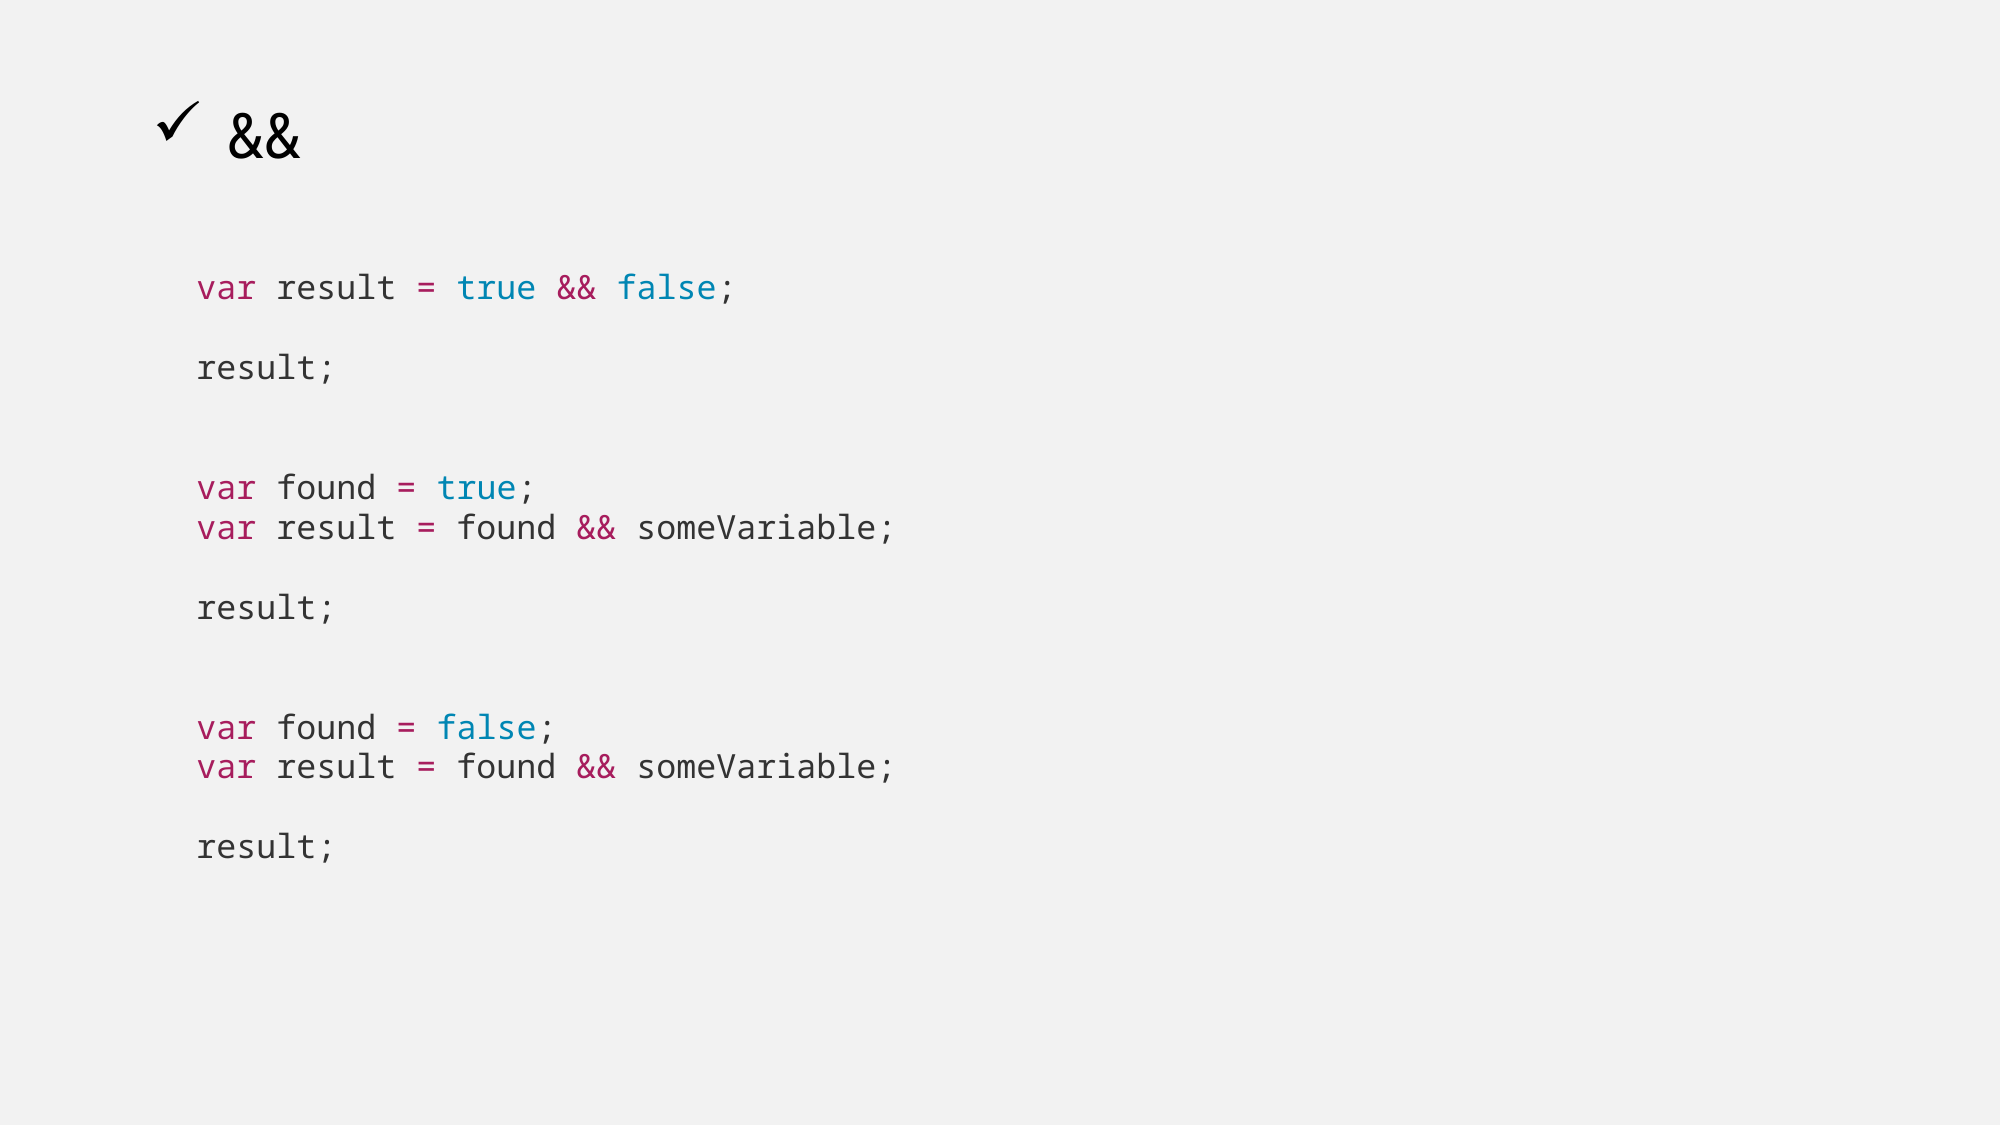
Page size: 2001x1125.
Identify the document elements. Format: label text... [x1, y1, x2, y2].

list var result = true && false; result; var found = true; var result = found && someVariable; result; var found = false; var result = found && someVariable; result; [137, 207, 1974, 964]
title && [137, 59, 1863, 207]
